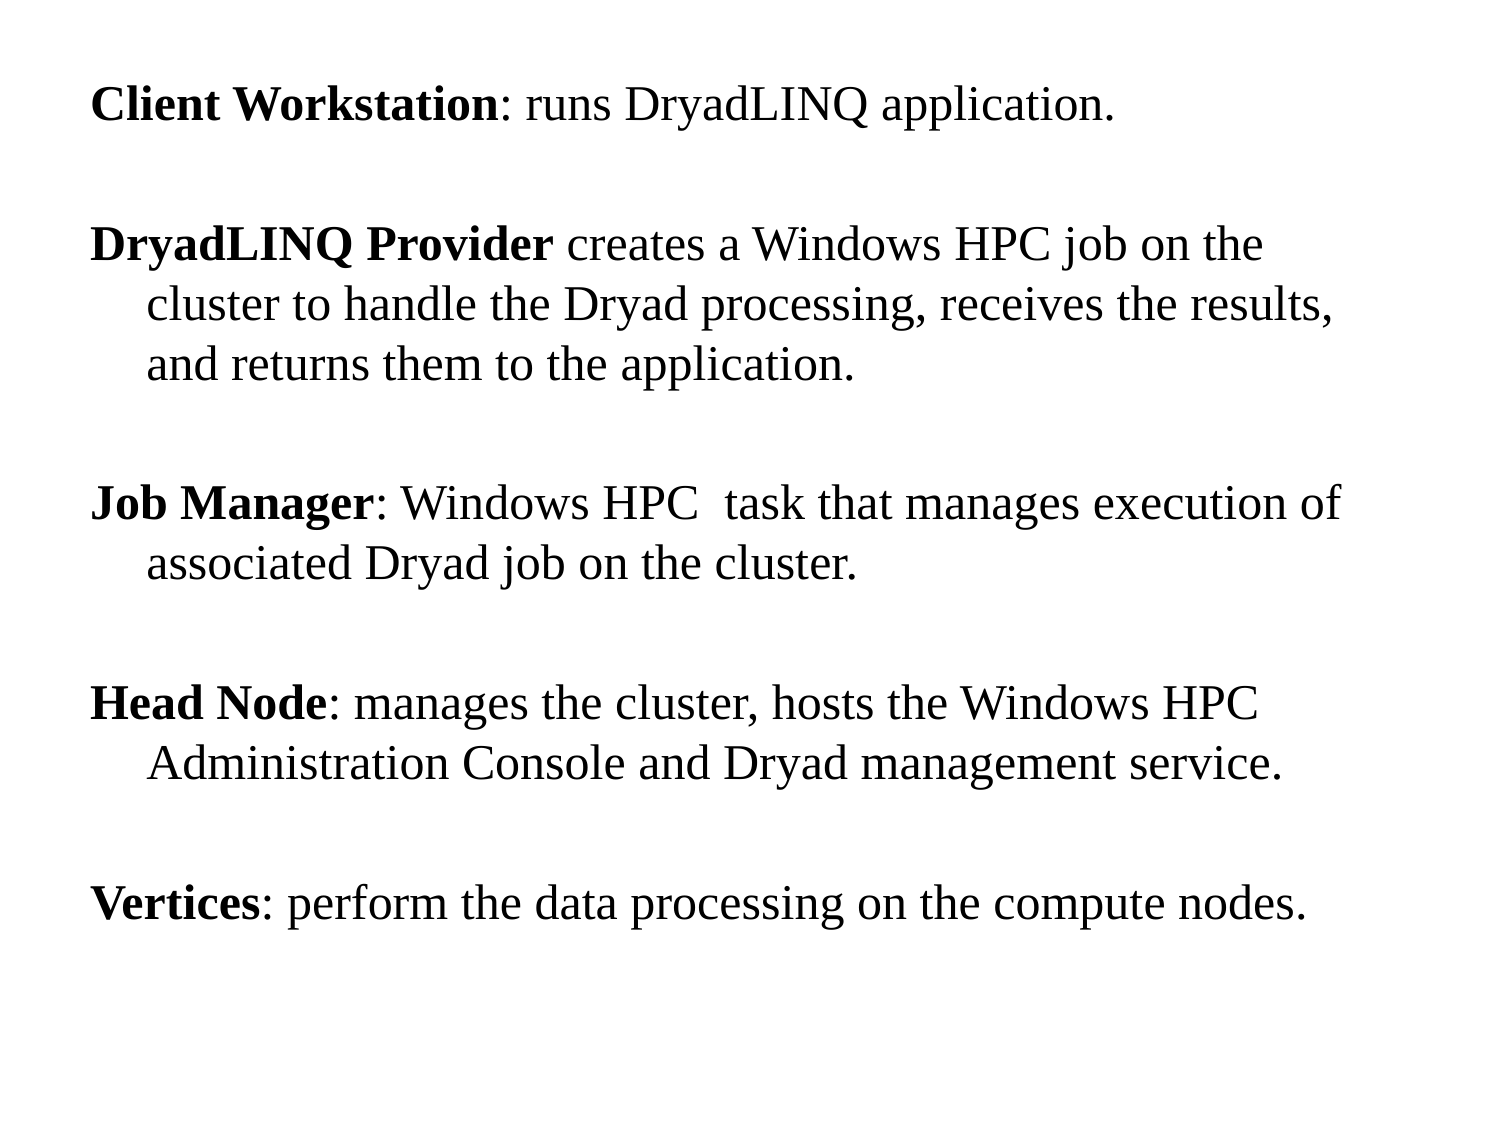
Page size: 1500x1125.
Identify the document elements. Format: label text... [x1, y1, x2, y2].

list Client Workstation: runs DryadLINQ application. DryadLINQ Provider creates a Windows HPC job on the cluster to handle the Dryad processing, receives the results, and returns them to the application. Job Manager: Windows HPC task that manages execution of associated Dryad job on the cluster. Head Node: manages the cluster, hosts the Windows HPC Administration Console and Dryad management service. Vertices: perform the data processing on the compute nodes. [75, 62, 1425, 1005]
